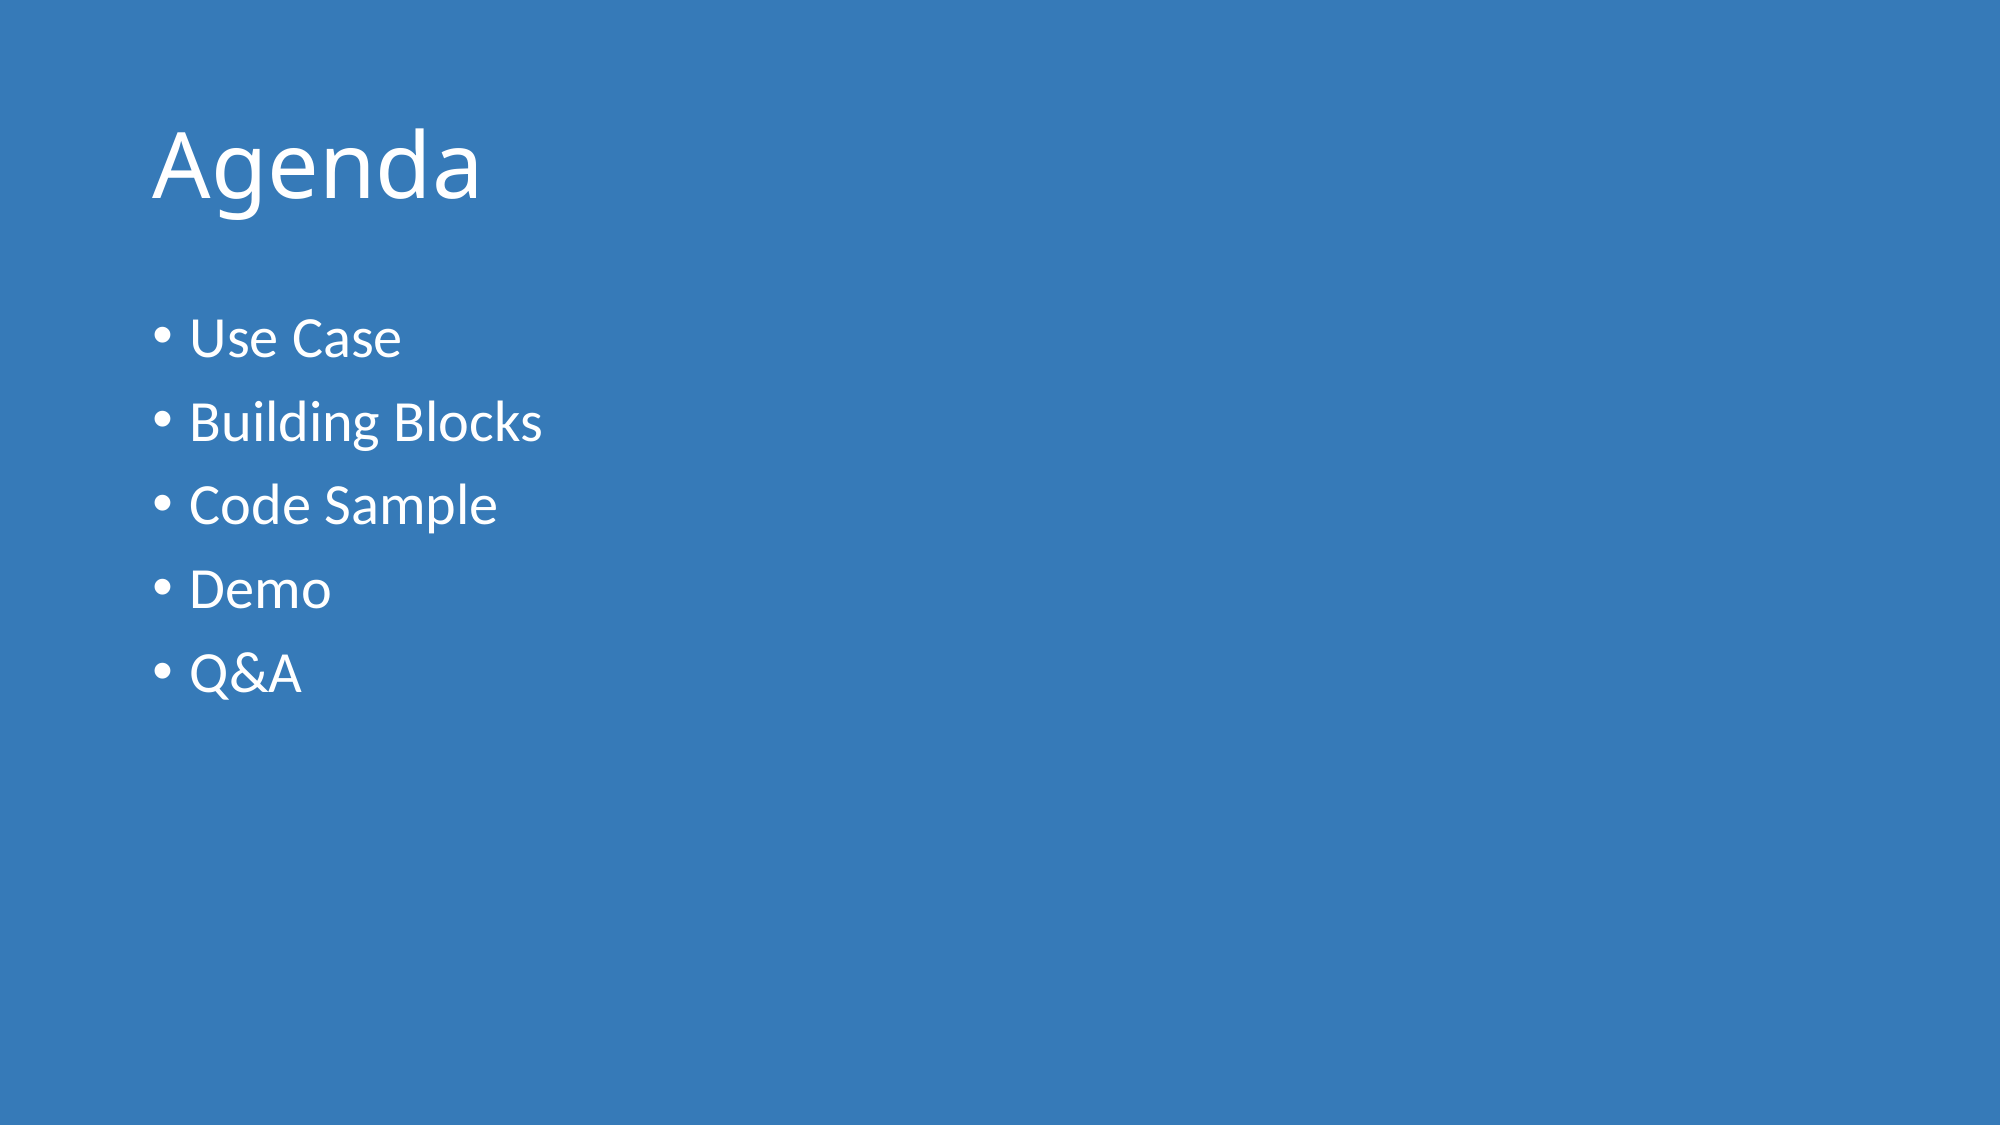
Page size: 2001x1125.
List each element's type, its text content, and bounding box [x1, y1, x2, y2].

title Agenda [137, 59, 1863, 278]
list Use Case Building Blocks Code Sample Demo Q&A [137, 299, 1863, 1014]
